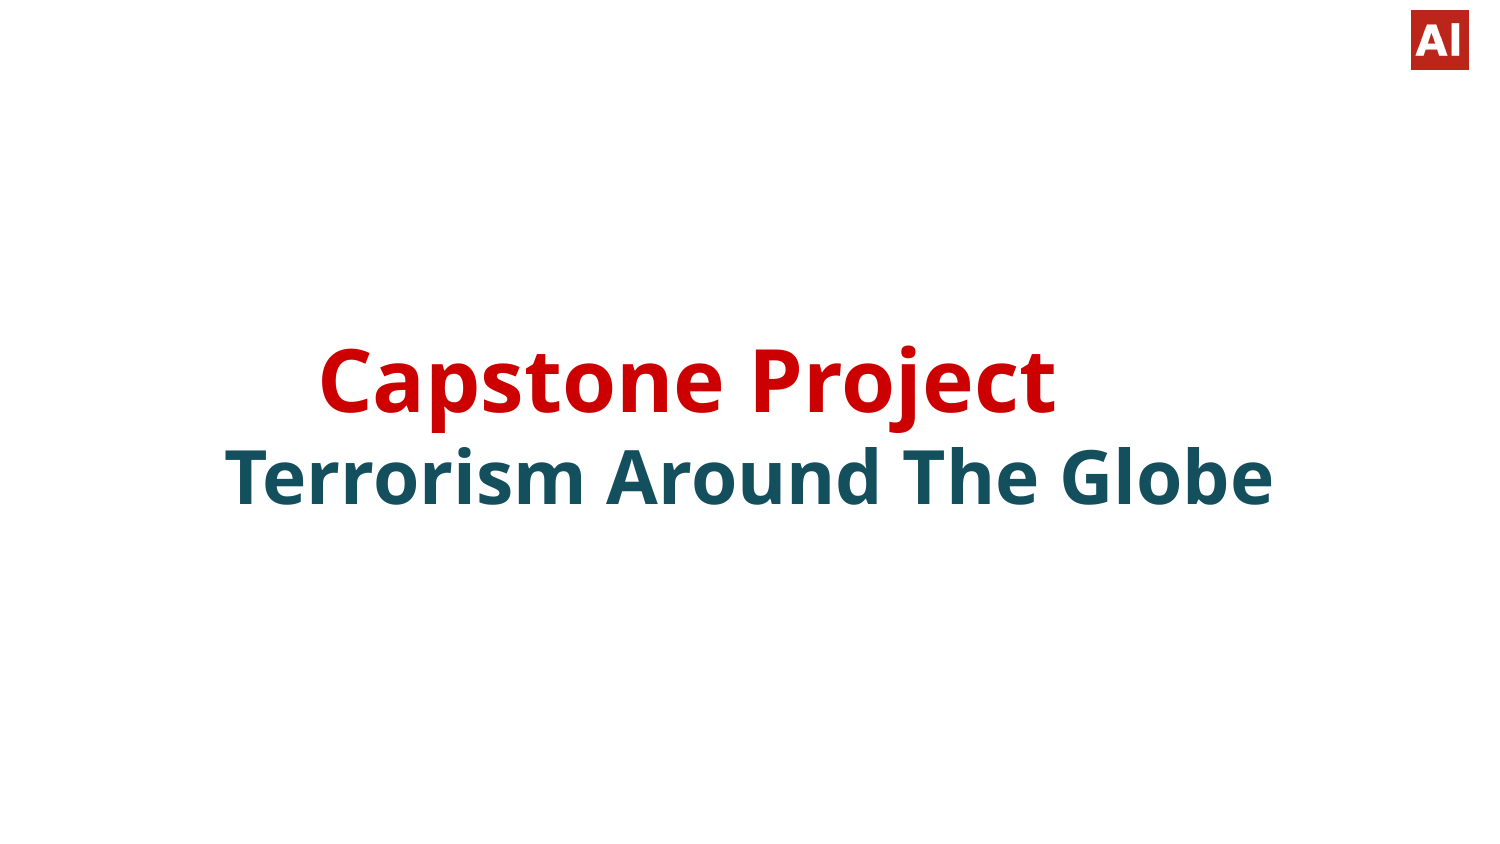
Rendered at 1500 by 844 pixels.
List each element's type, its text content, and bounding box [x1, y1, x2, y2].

title Capstone Project Terrorism Around The Globe [51, 83, 1449, 705]
picture [1411, 10, 1469, 70]
